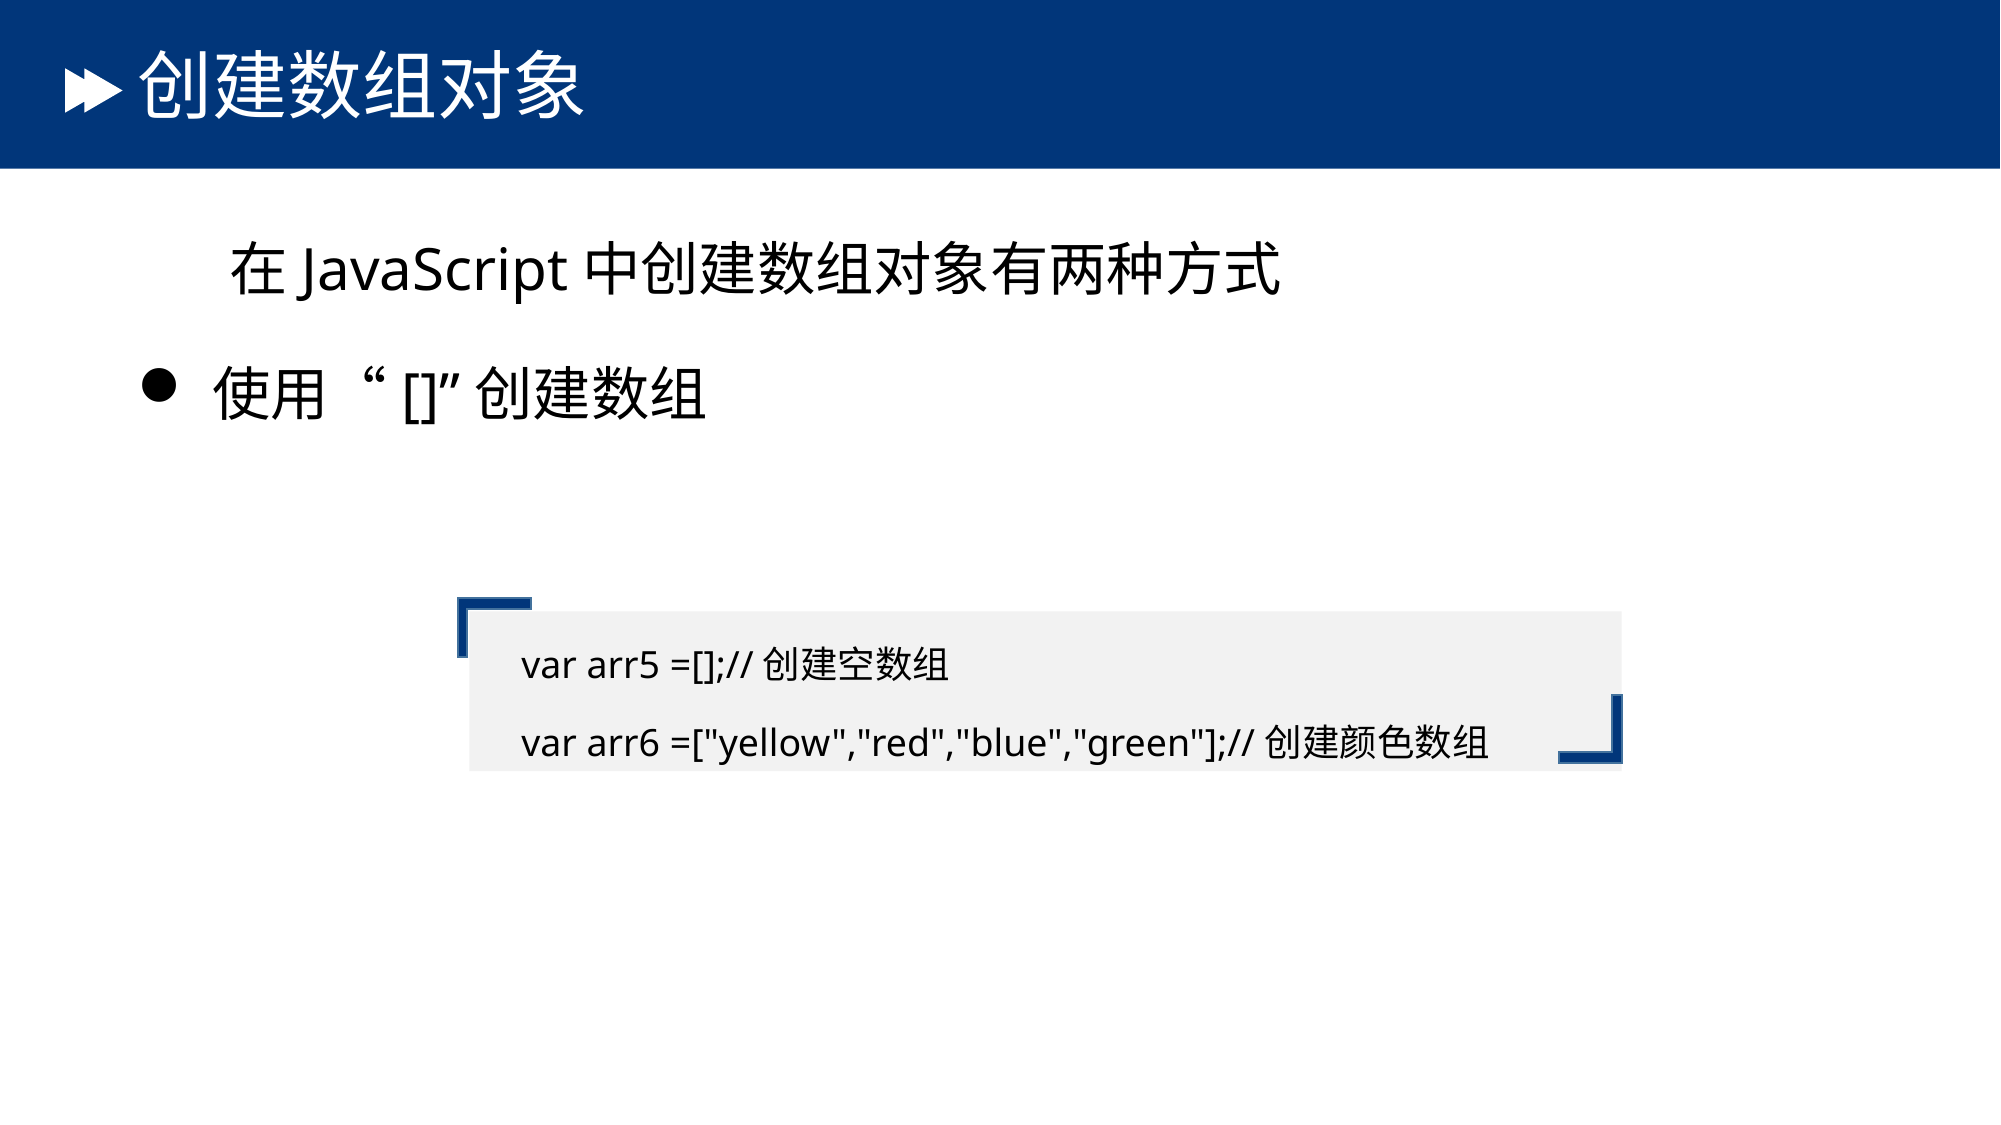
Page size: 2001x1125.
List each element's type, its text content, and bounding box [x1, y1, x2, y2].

title 创建数组对象 [122, 40, 1336, 138]
list 在JavaScript中创建数组对象有两种方式 使用“[]”创建数组 [122, 189, 1962, 961]
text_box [457, 598, 1622, 764]
